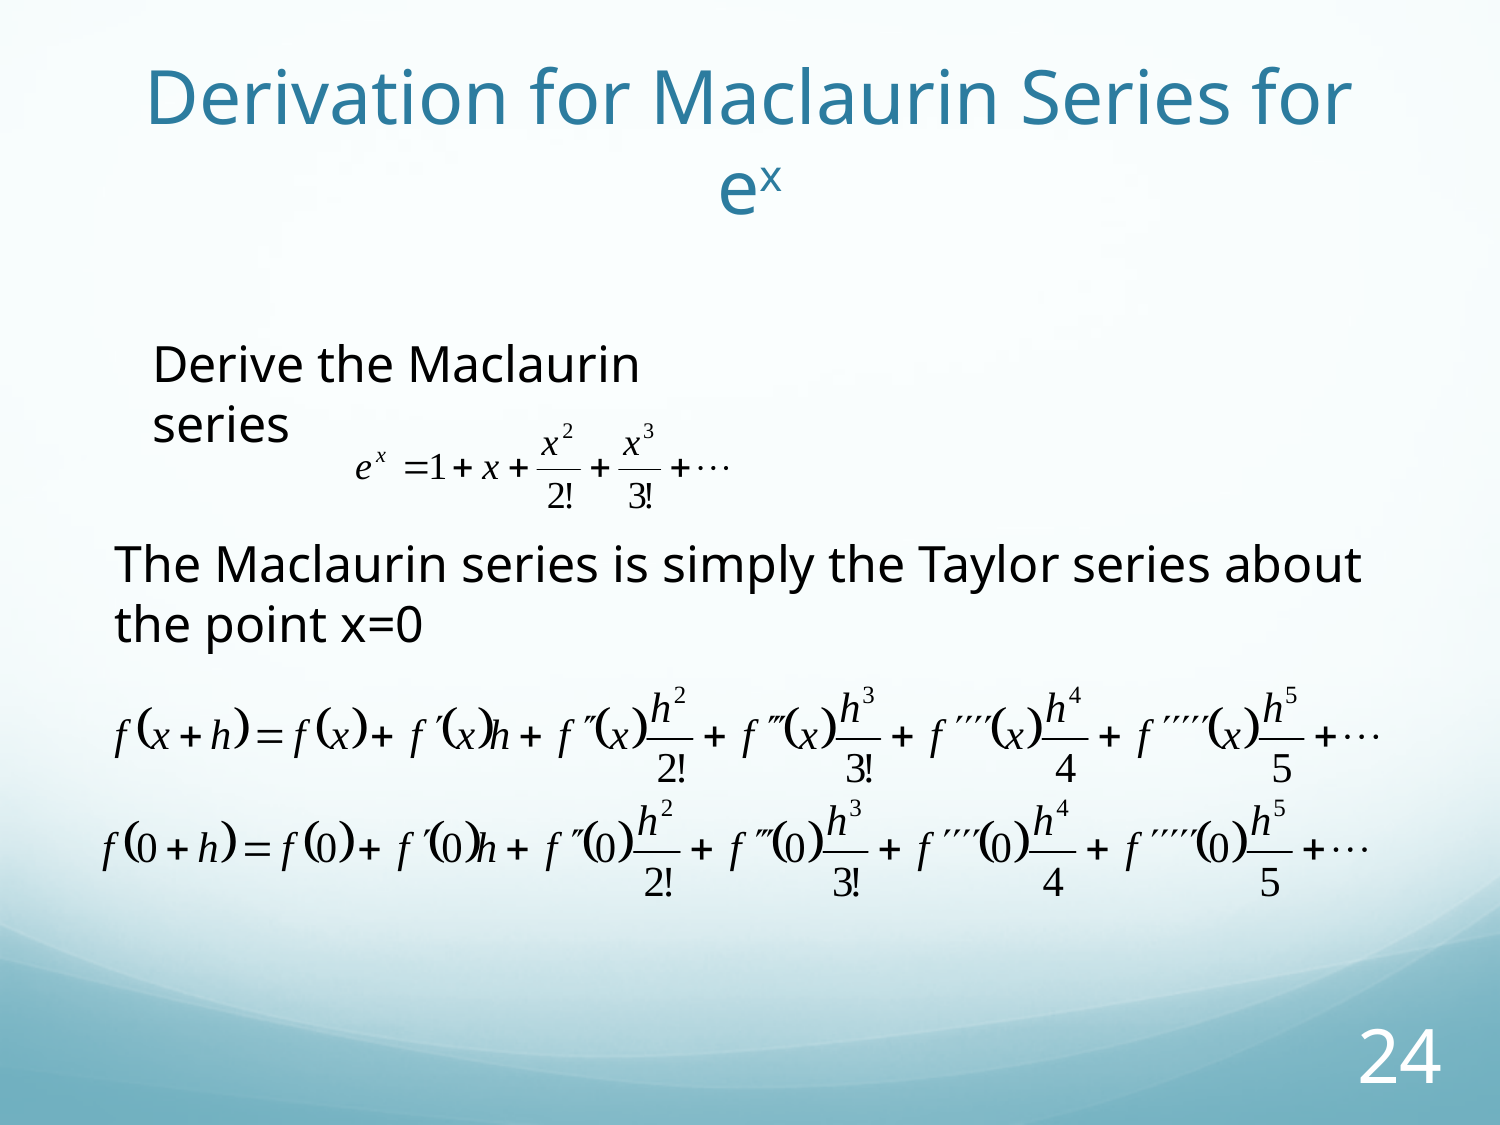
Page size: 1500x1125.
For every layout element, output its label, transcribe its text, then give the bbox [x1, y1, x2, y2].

text_box The Maclaurin series is simply the Taylor series about the point x=0 [99, 524, 1400, 660]
text_box Derive the Maclaurin series [137, 324, 775, 460]
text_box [349, 411, 738, 518]
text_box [86, 786, 1376, 906]
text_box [99, 674, 1388, 785]
slide_number 24 [1295, 1029, 1459, 1090]
title Derivation for Maclaurin Series for ex [90, 17, 1410, 237]
